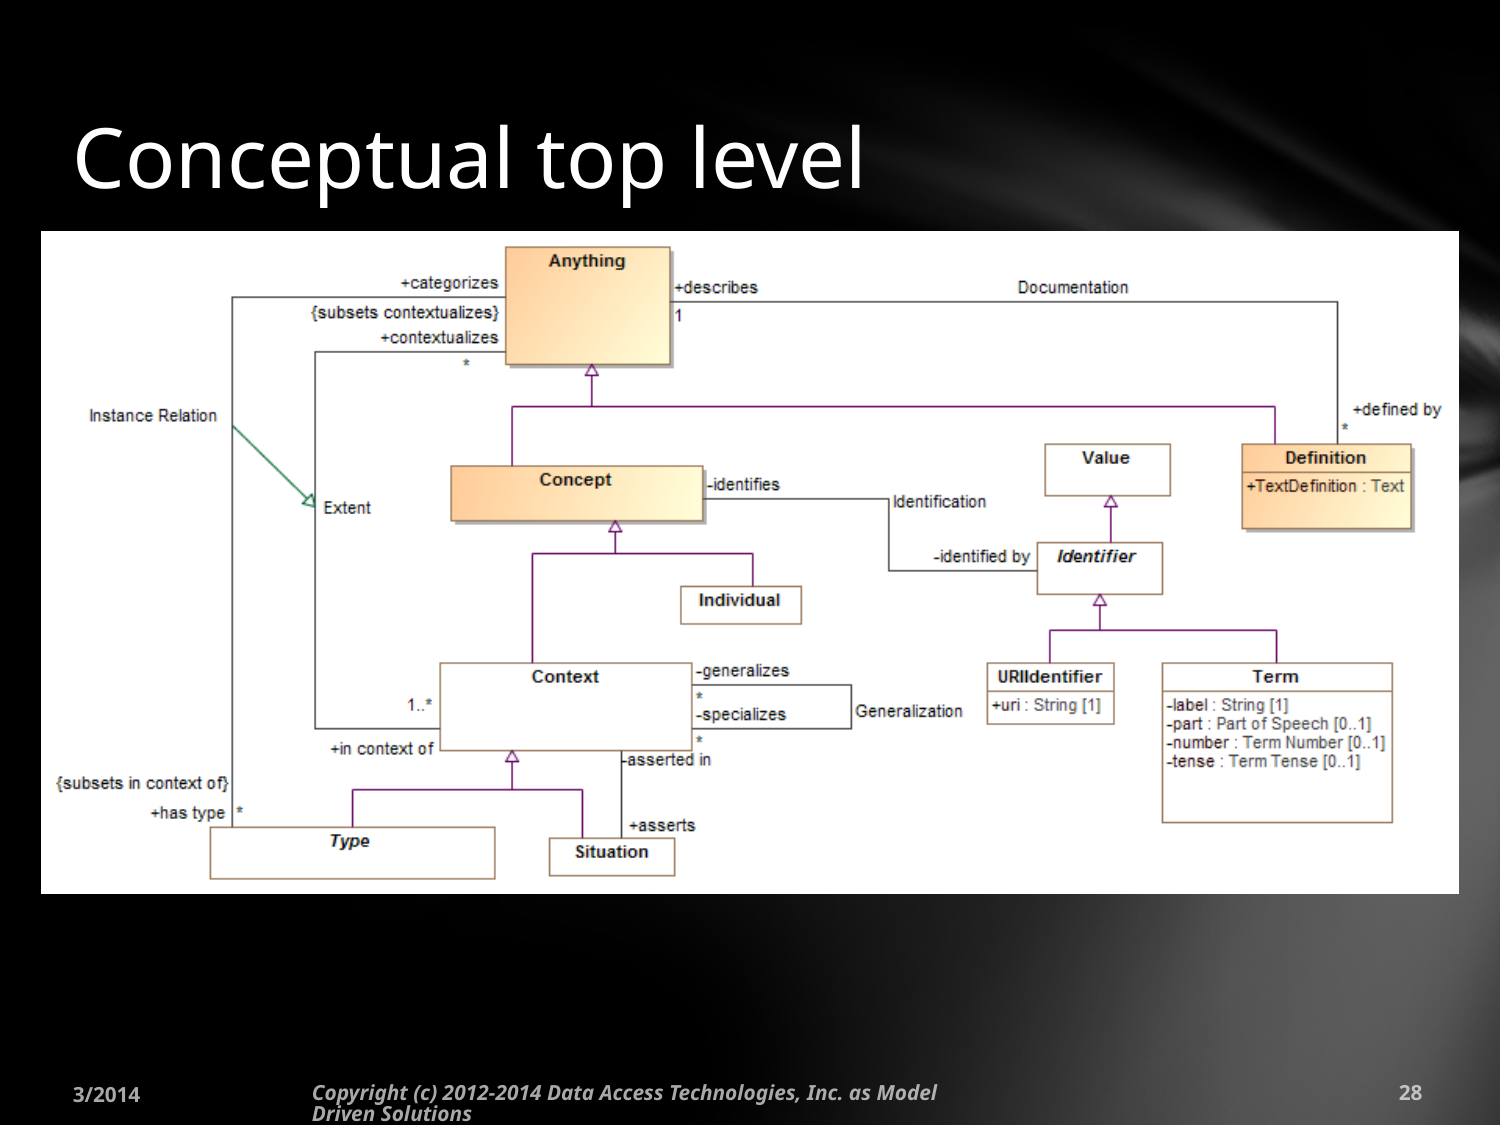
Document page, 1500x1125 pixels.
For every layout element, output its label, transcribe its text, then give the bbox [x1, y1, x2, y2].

title Conceptual top level [57, 37, 1318, 213]
footer Copyright (c) 2012-2014 Data Access Technologies, Inc. as Model Driven Solutions [296, 1073, 968, 1115]
slide_number 3/2014 [57, 1073, 296, 1115]
picture [41, 230, 1459, 894]
slide_number 28 [1293, 1073, 1438, 1115]
